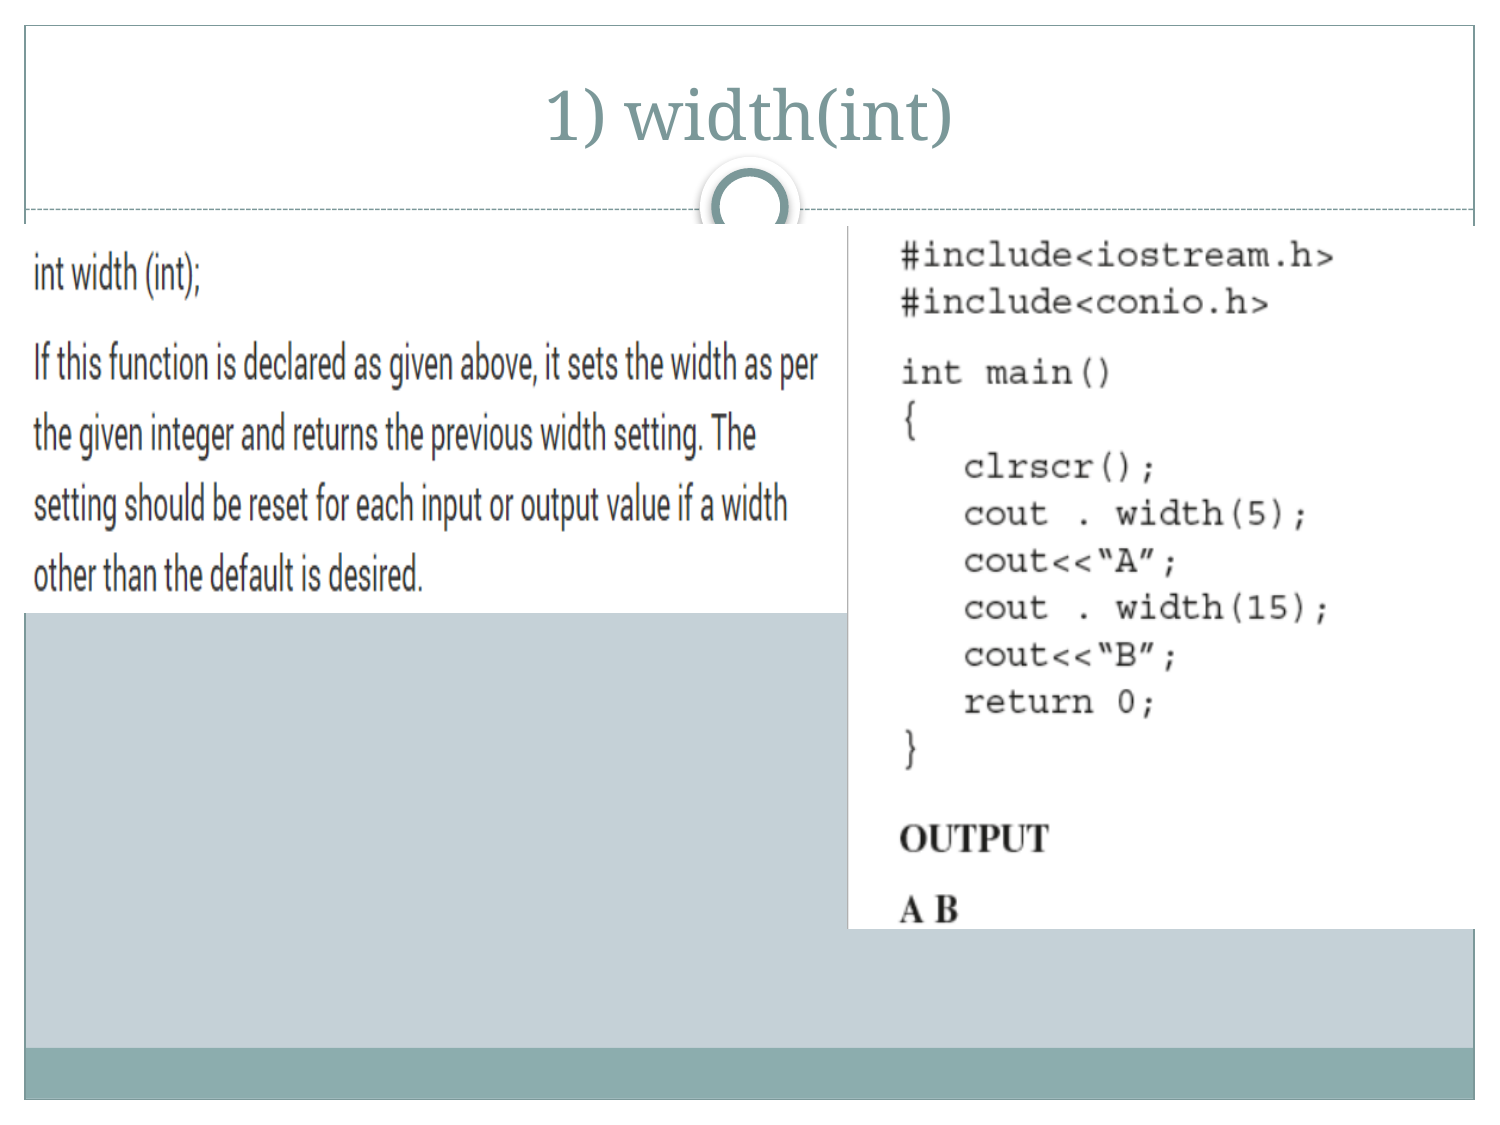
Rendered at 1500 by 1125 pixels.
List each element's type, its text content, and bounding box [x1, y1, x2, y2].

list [24, 224, 847, 613]
title 1) width(int) [49, 37, 1450, 162]
picture [847, 226, 1476, 929]
